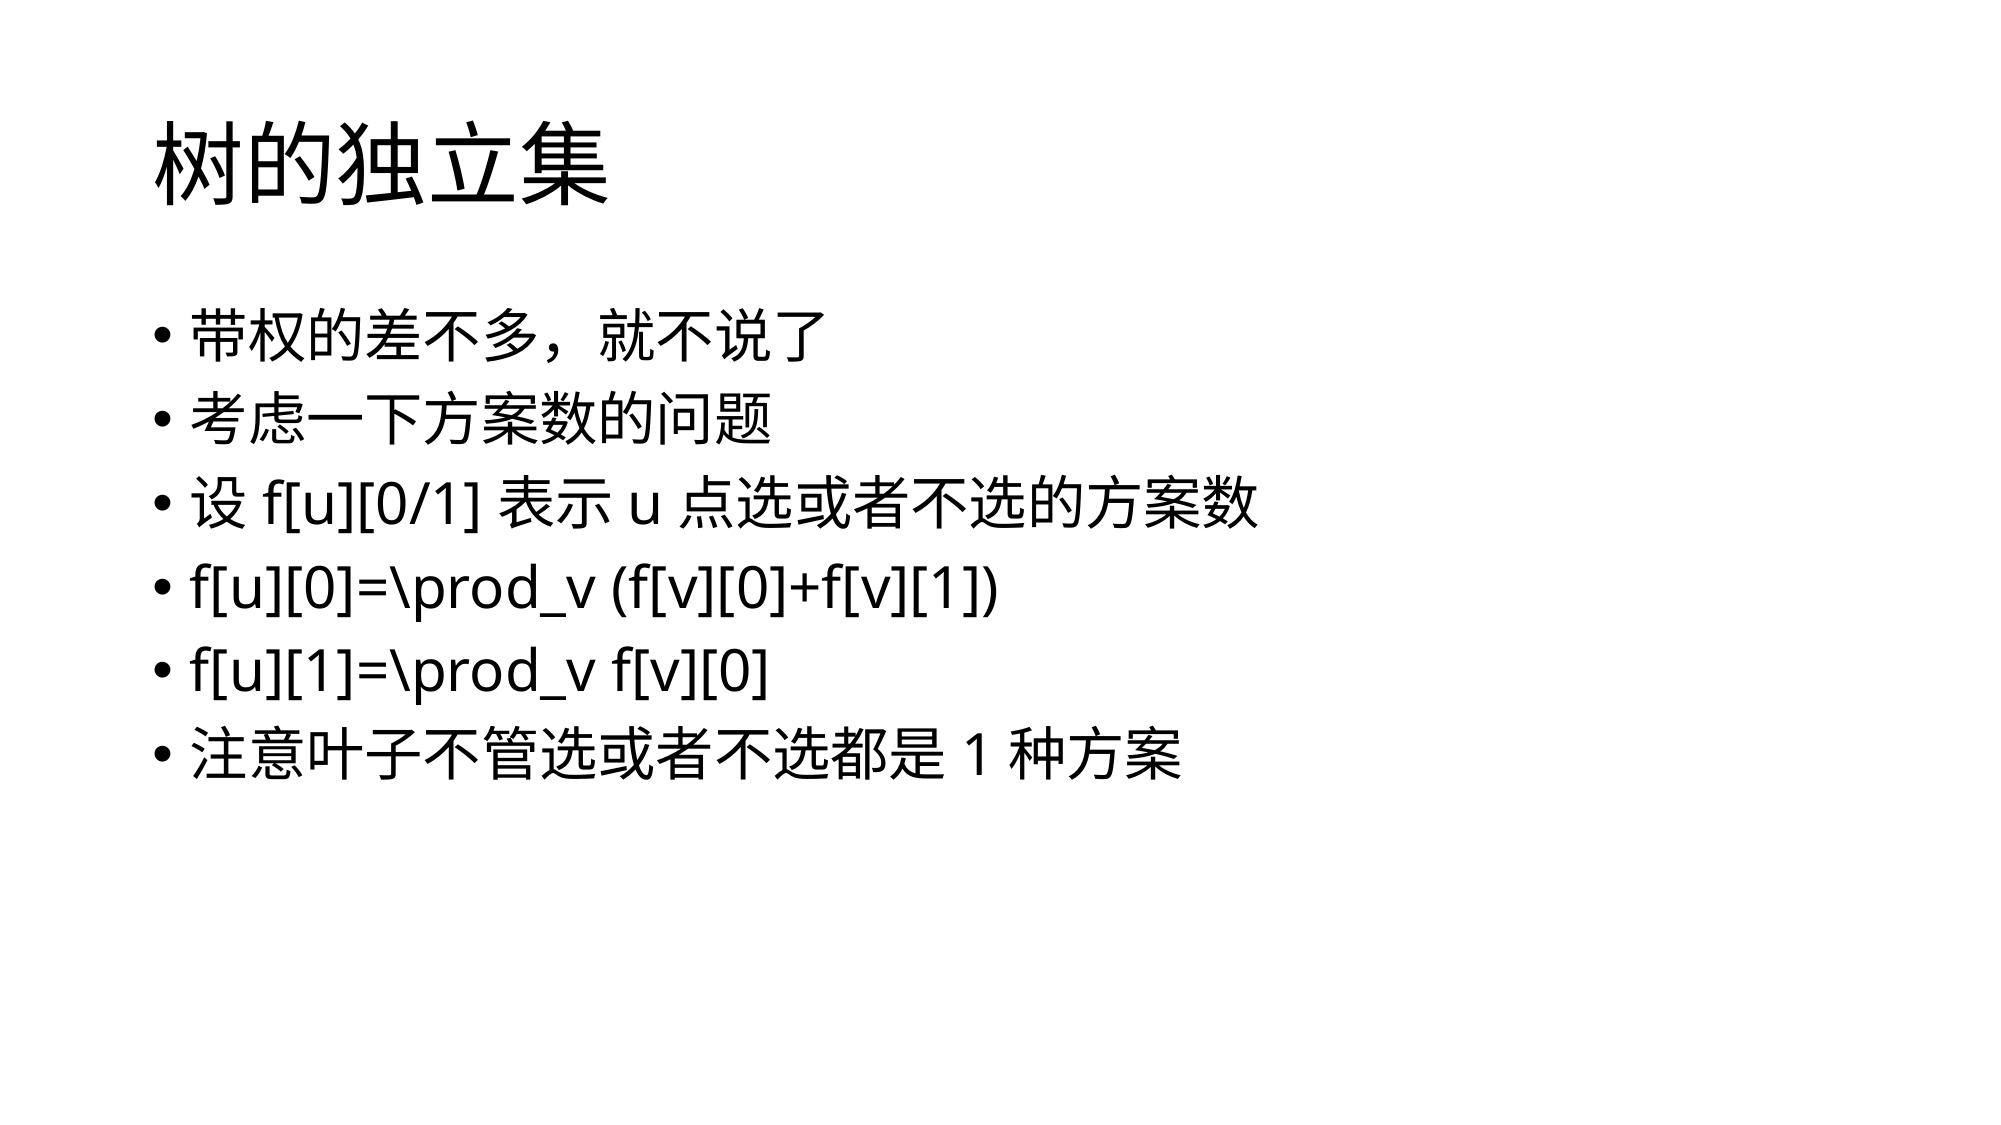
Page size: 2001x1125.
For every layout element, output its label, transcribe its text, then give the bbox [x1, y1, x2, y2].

title 树的独立集 [137, 59, 1863, 278]
list 带权的差不多，就不说了 考虑一下方案数的问题 设f[u][0/1]表示u点选或者不选的方案数 f[u][0]=\prod_v (f[v][0]+f[v][1]) f[u][1]=\prod_v f[v][0] 注意叶子不管选或者不选都是1种方案 [137, 299, 1863, 1014]
